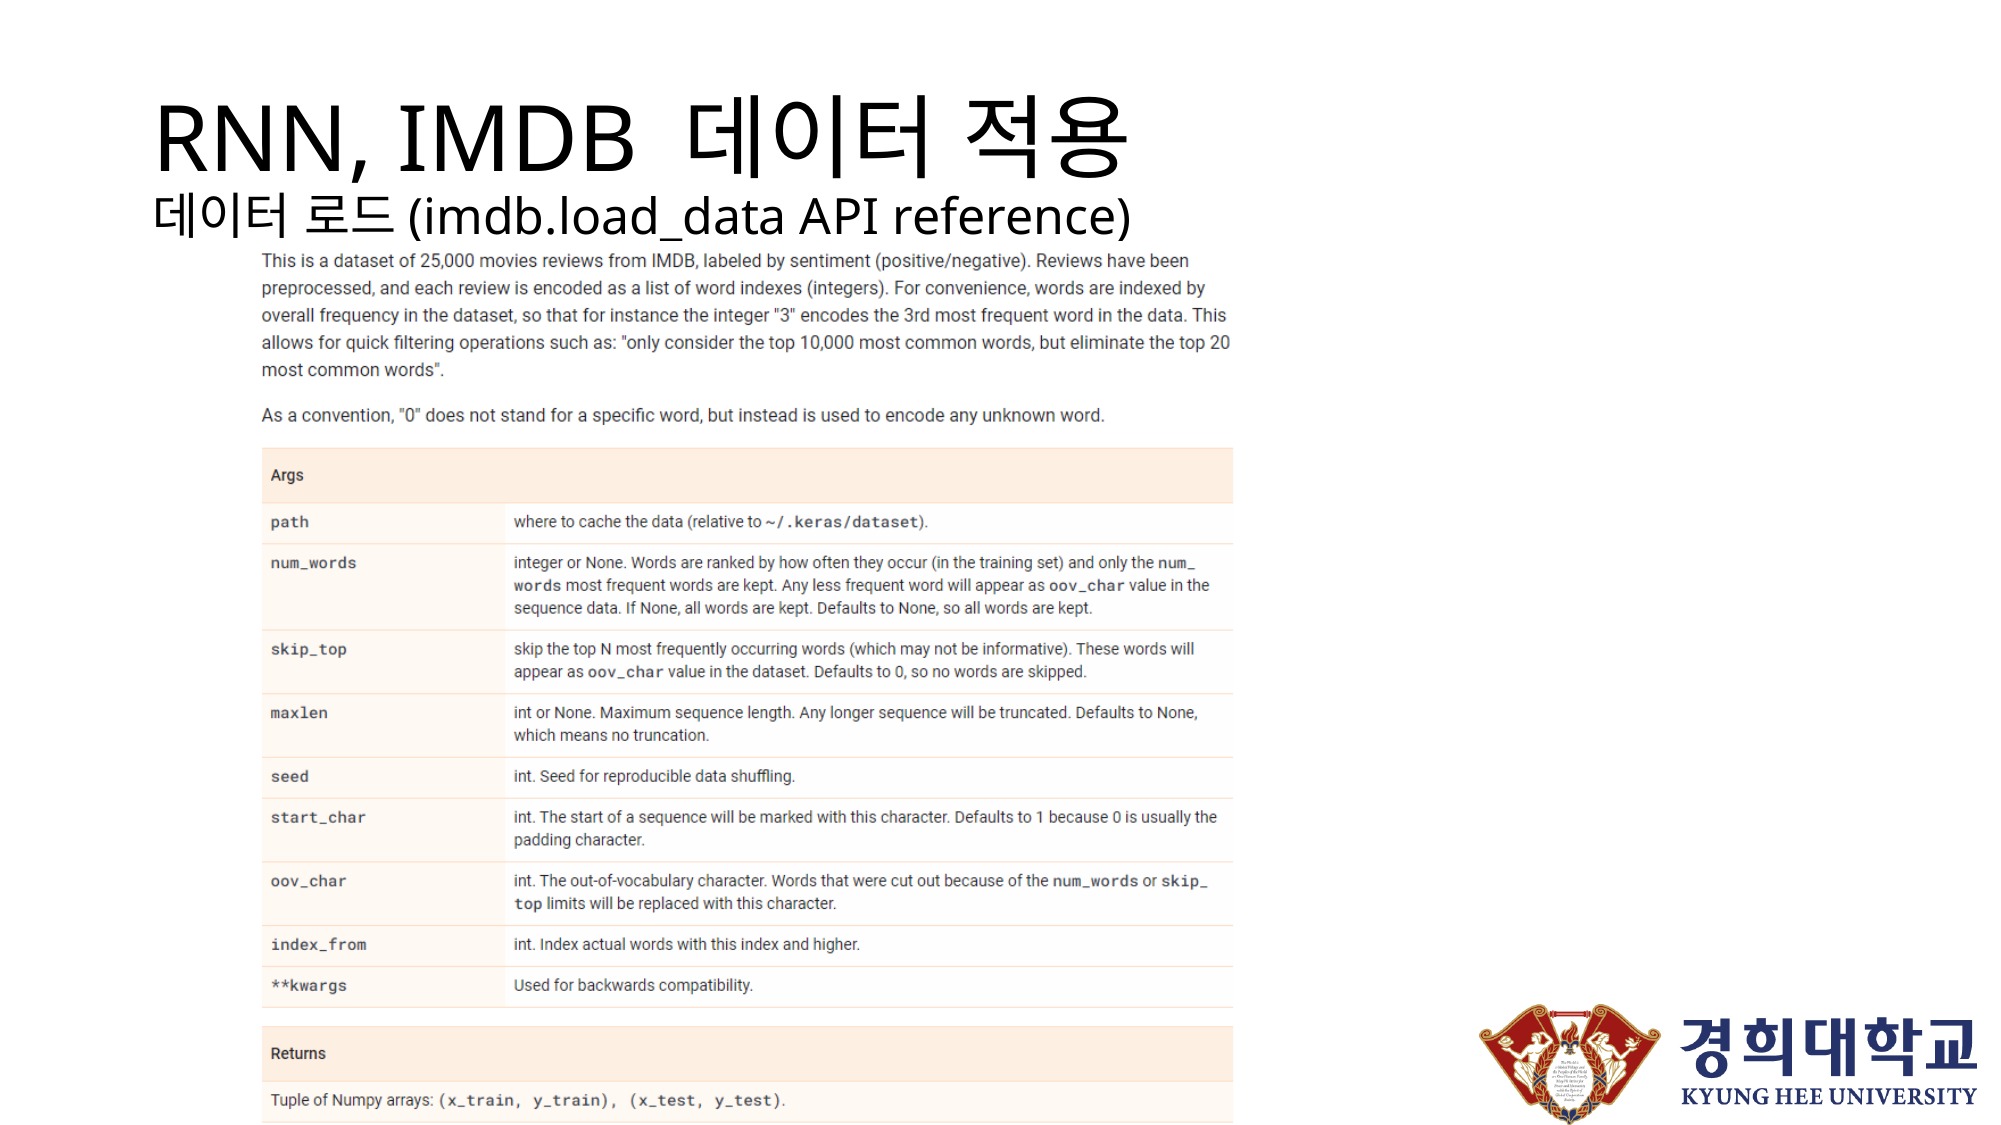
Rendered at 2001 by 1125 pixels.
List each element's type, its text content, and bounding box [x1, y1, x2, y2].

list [253, 241, 1240, 1125]
picture [1479, 1004, 1977, 1125]
title RNN, IMDB 데이터 적용 데이터 로드(imdb.load_data API reference) [137, 59, 1863, 278]
